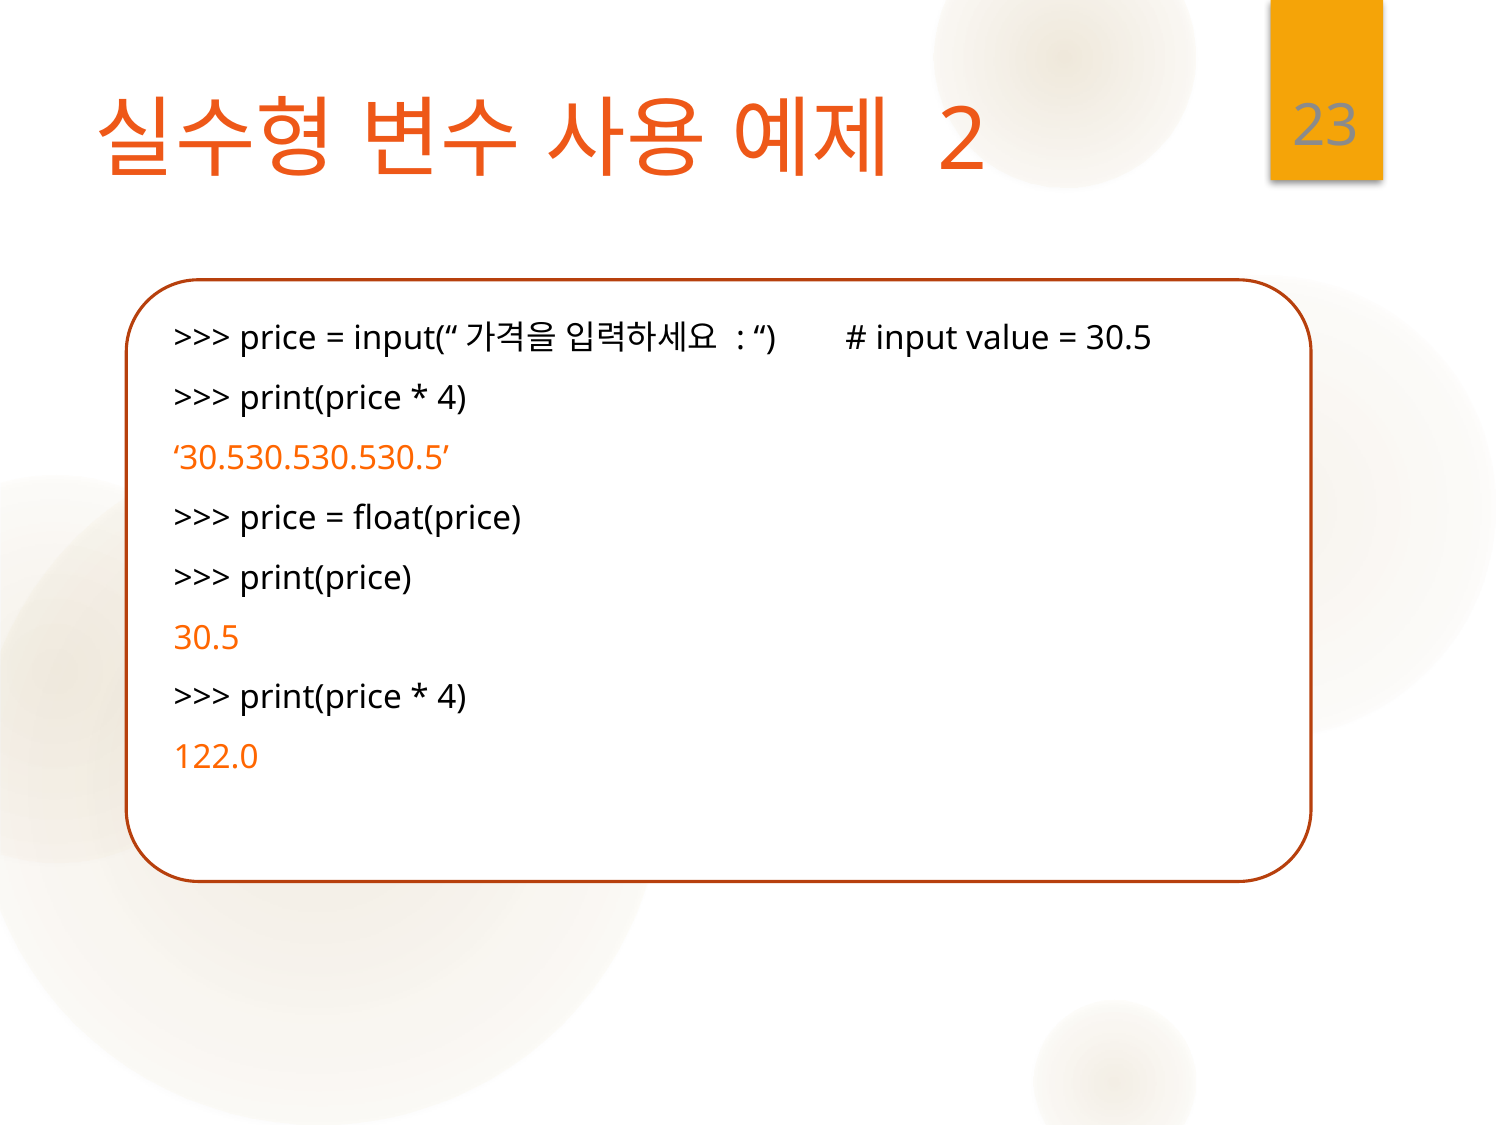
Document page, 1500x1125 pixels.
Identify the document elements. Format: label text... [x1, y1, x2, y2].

title 실수형 변수 사용 예제 2 [79, 74, 1237, 304]
slide_number 23 [1273, 48, 1378, 175]
text_box >>> price = input(“가격을 입력하세요 : “) # input value = 30.5 >>> print(price * 4) ‘30.530.530.530.5’ >>> price = float(price) >>> print(price) 30.5 >>> print(price * 4) 122.0 [158, 289, 1341, 843]
text_box [126, 292, 1303, 882]
text_box [163, 279, 1274, 289]
